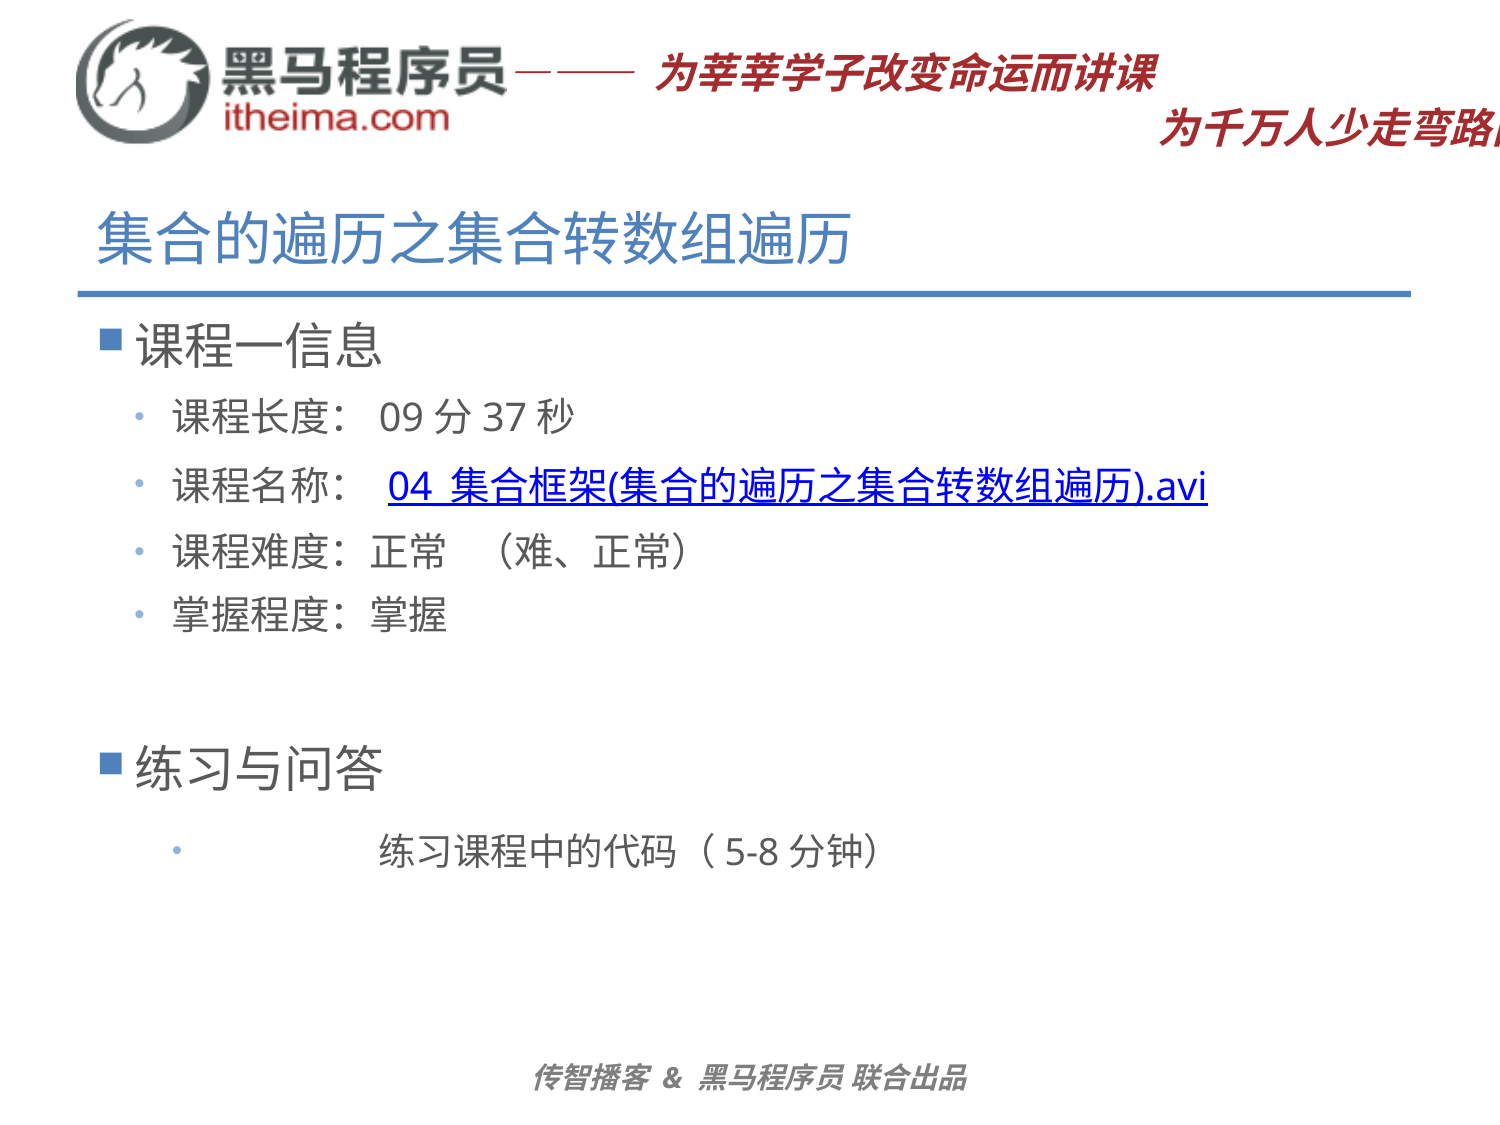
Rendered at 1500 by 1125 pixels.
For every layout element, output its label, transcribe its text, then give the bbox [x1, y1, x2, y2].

list 课程一信息 课程长度：09分37秒 课程名称： 04_集合框架(集合的遍历之集合转数组遍历).avi 课程难度：正常 （难、正常） 掌握程度：掌握 练习与问答 练习课程中的代码（5-8分钟） [81, 313, 1416, 996]
picture [76, 0, 507, 161]
title 集合的遍历之集合转数组遍历 [81, 162, 1416, 280]
